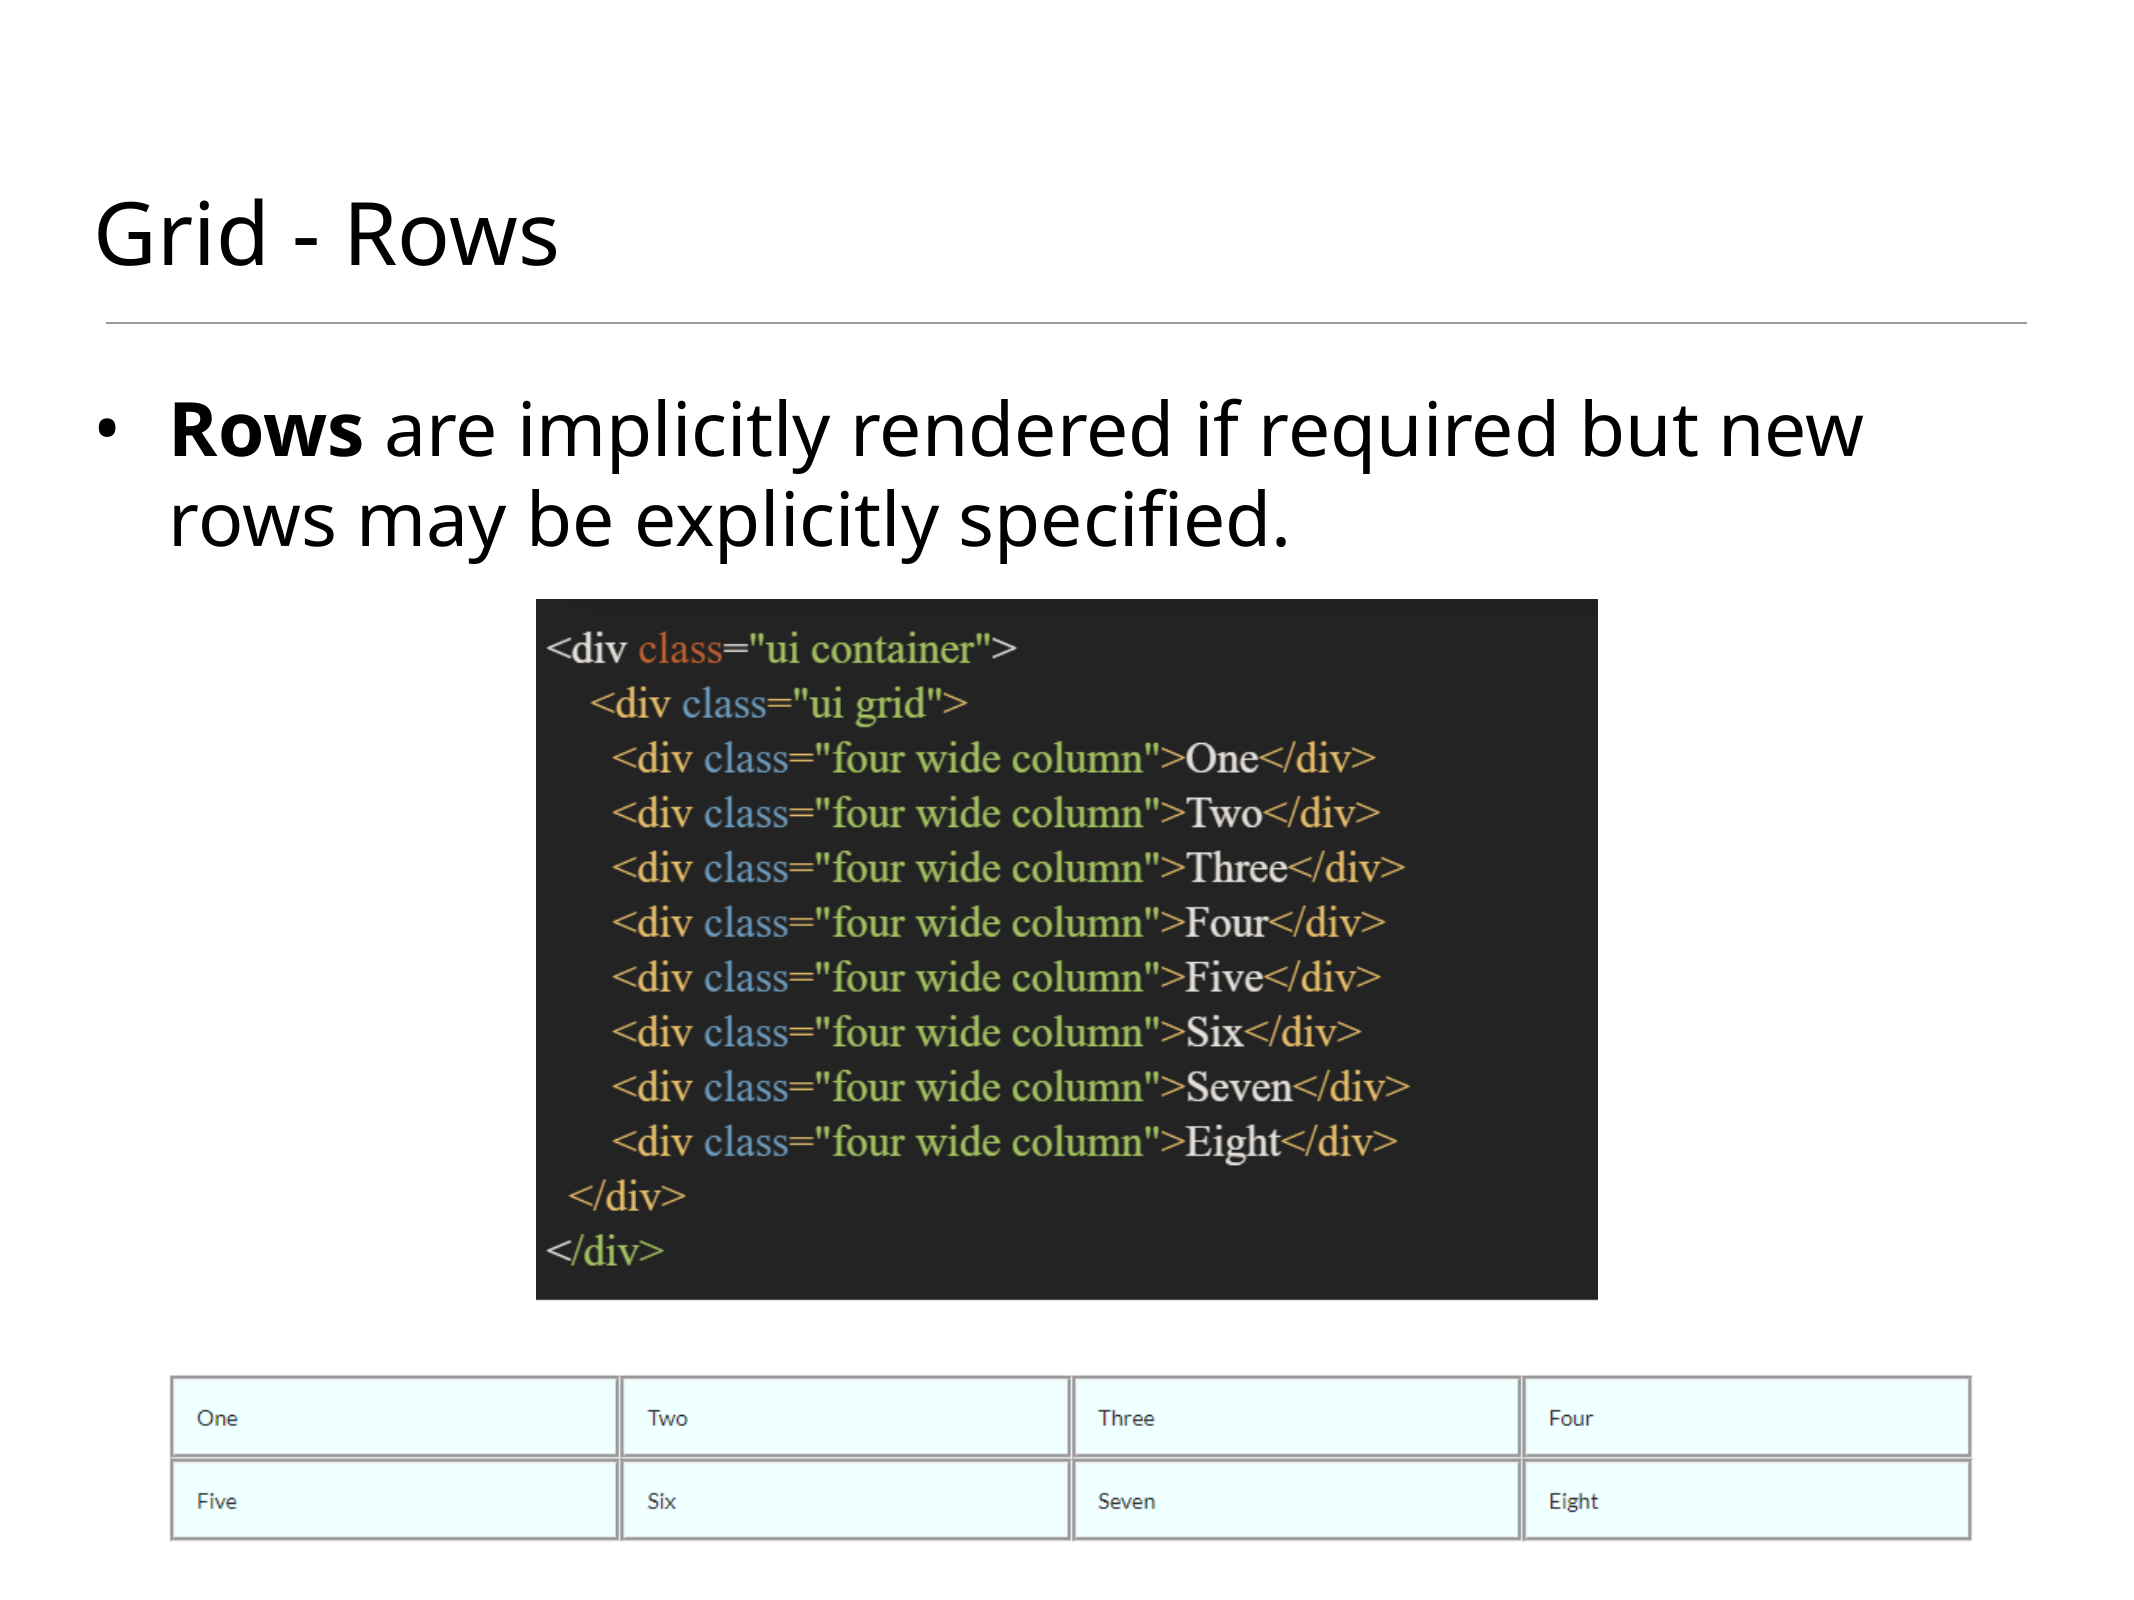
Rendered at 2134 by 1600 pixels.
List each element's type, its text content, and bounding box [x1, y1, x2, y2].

title Grid - Rows [93, 53, 2041, 284]
picture [535, 599, 1598, 1319]
list Rows are implicitly rendered if required but new rows may be explicitly specified. [93, 380, 2041, 1459]
picture [161, 1357, 1995, 1554]
